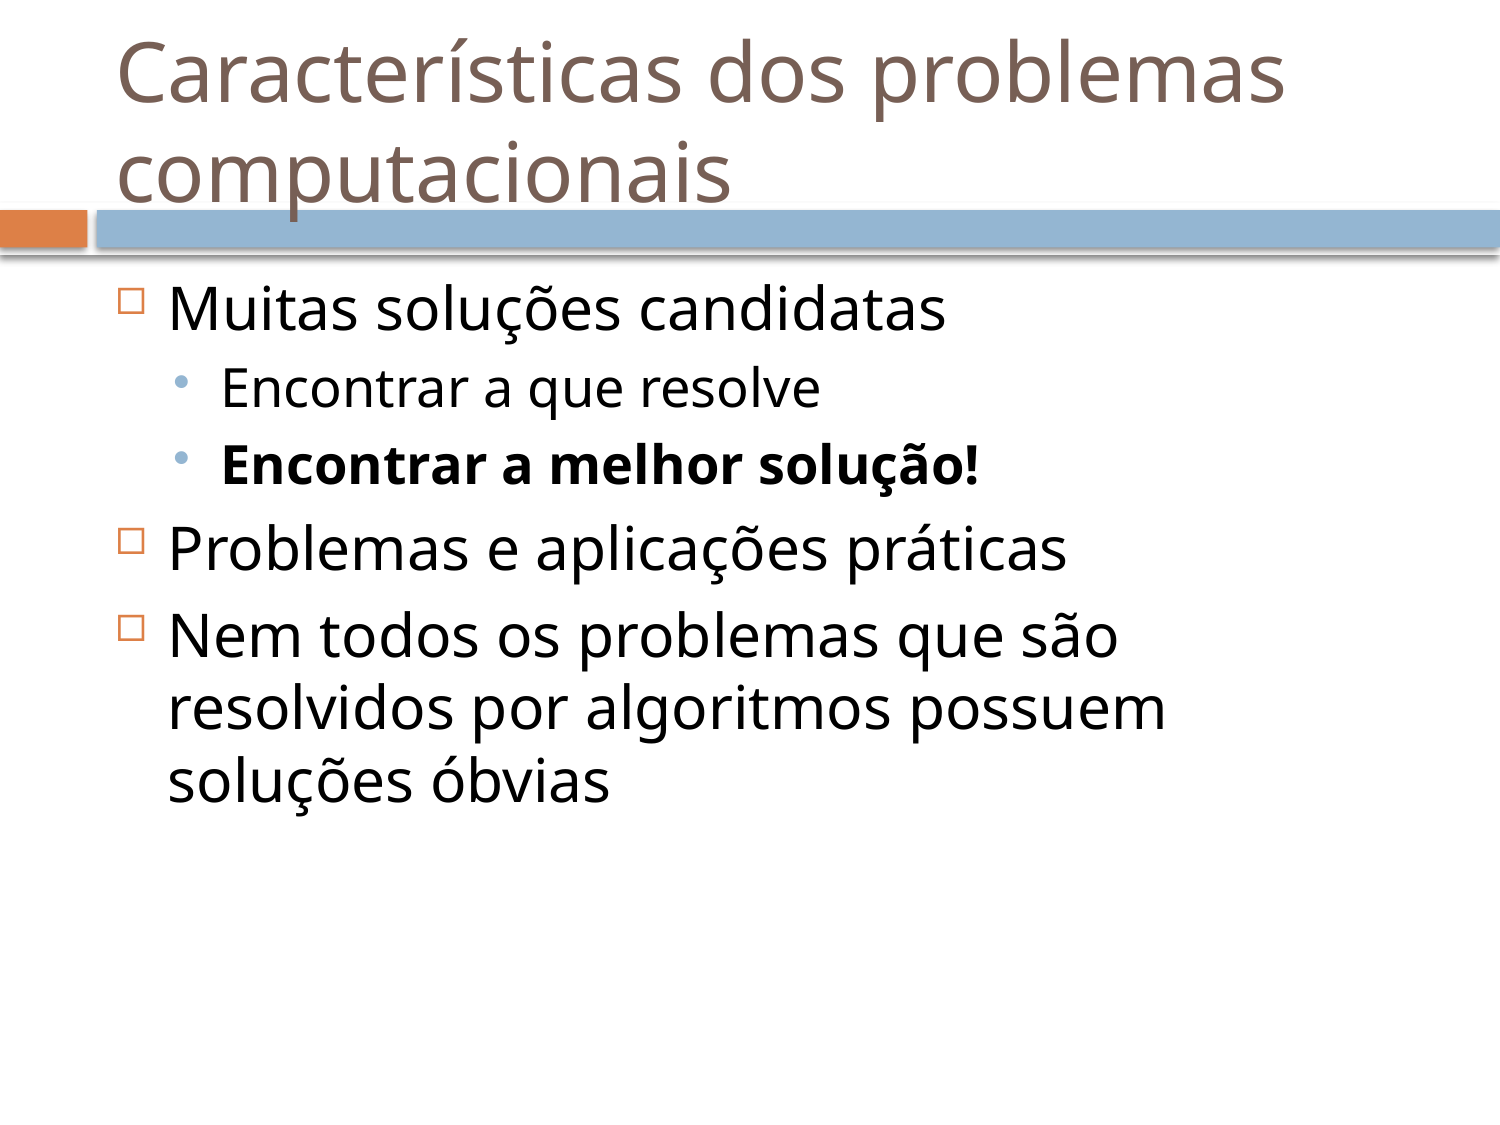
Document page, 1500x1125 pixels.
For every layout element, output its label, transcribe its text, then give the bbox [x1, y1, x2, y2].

list Muitas soluções candidatas Encontrar a que resolve Encontrar a melhor solução! Problemas e aplicações práticas Nem todos os problemas que são resolvidos por algoritmos possuem soluções óbvias [100, 262, 1438, 1000]
title Características dos problemas computacionais [100, 37, 1438, 200]
